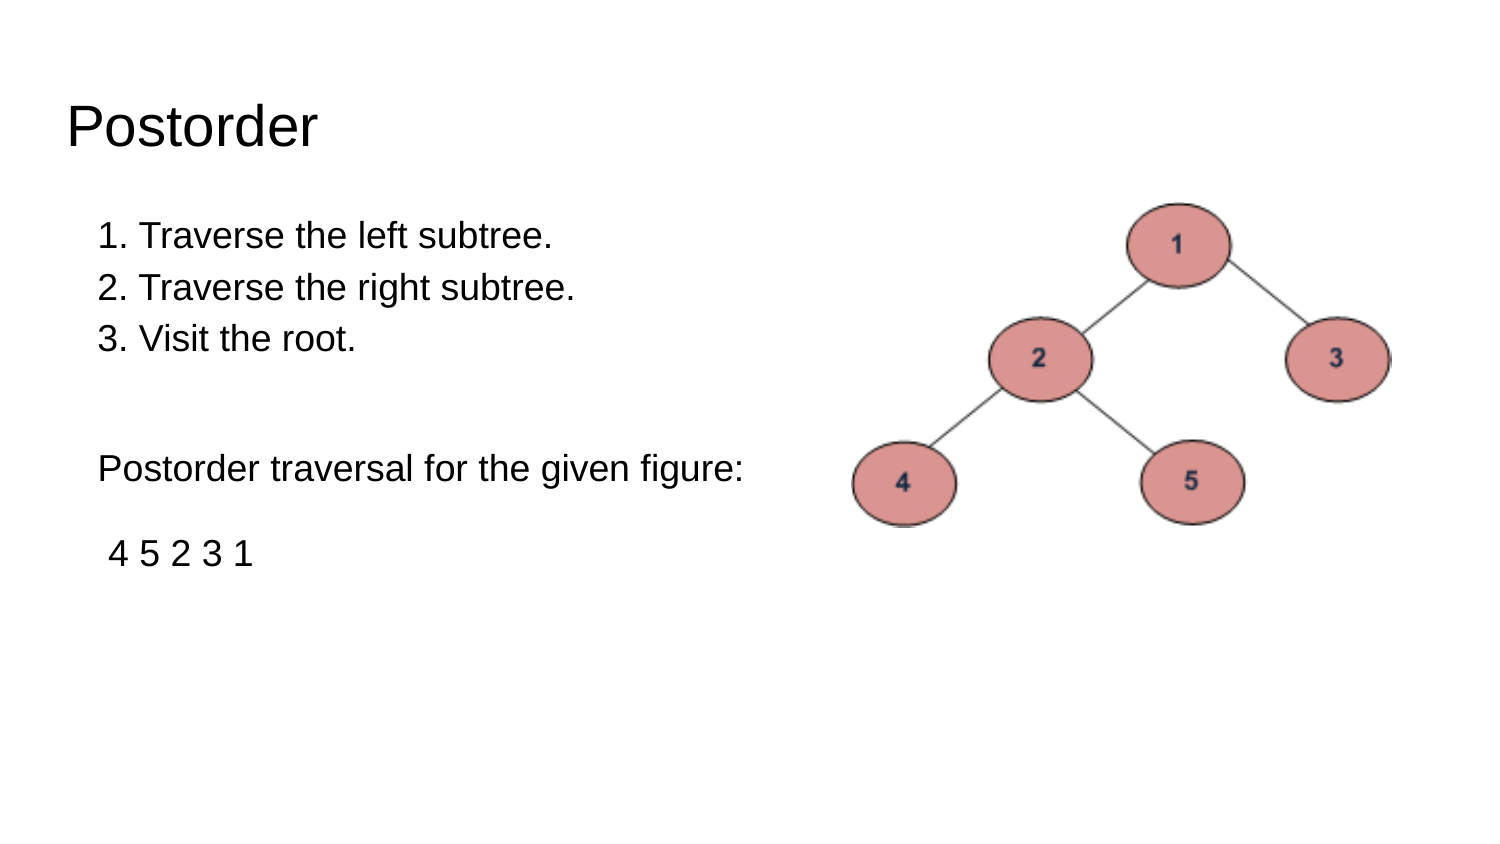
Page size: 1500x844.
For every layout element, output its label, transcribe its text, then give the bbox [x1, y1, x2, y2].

picture [851, 201, 1392, 528]
list 1. Traverse the left subtree. 2. Traverse the right subtree. 3. Visit the root. Postorder traversal for the given figure: 4 5 2 3 1 [51, 189, 1449, 750]
title Postorder [51, 72, 1449, 167]
